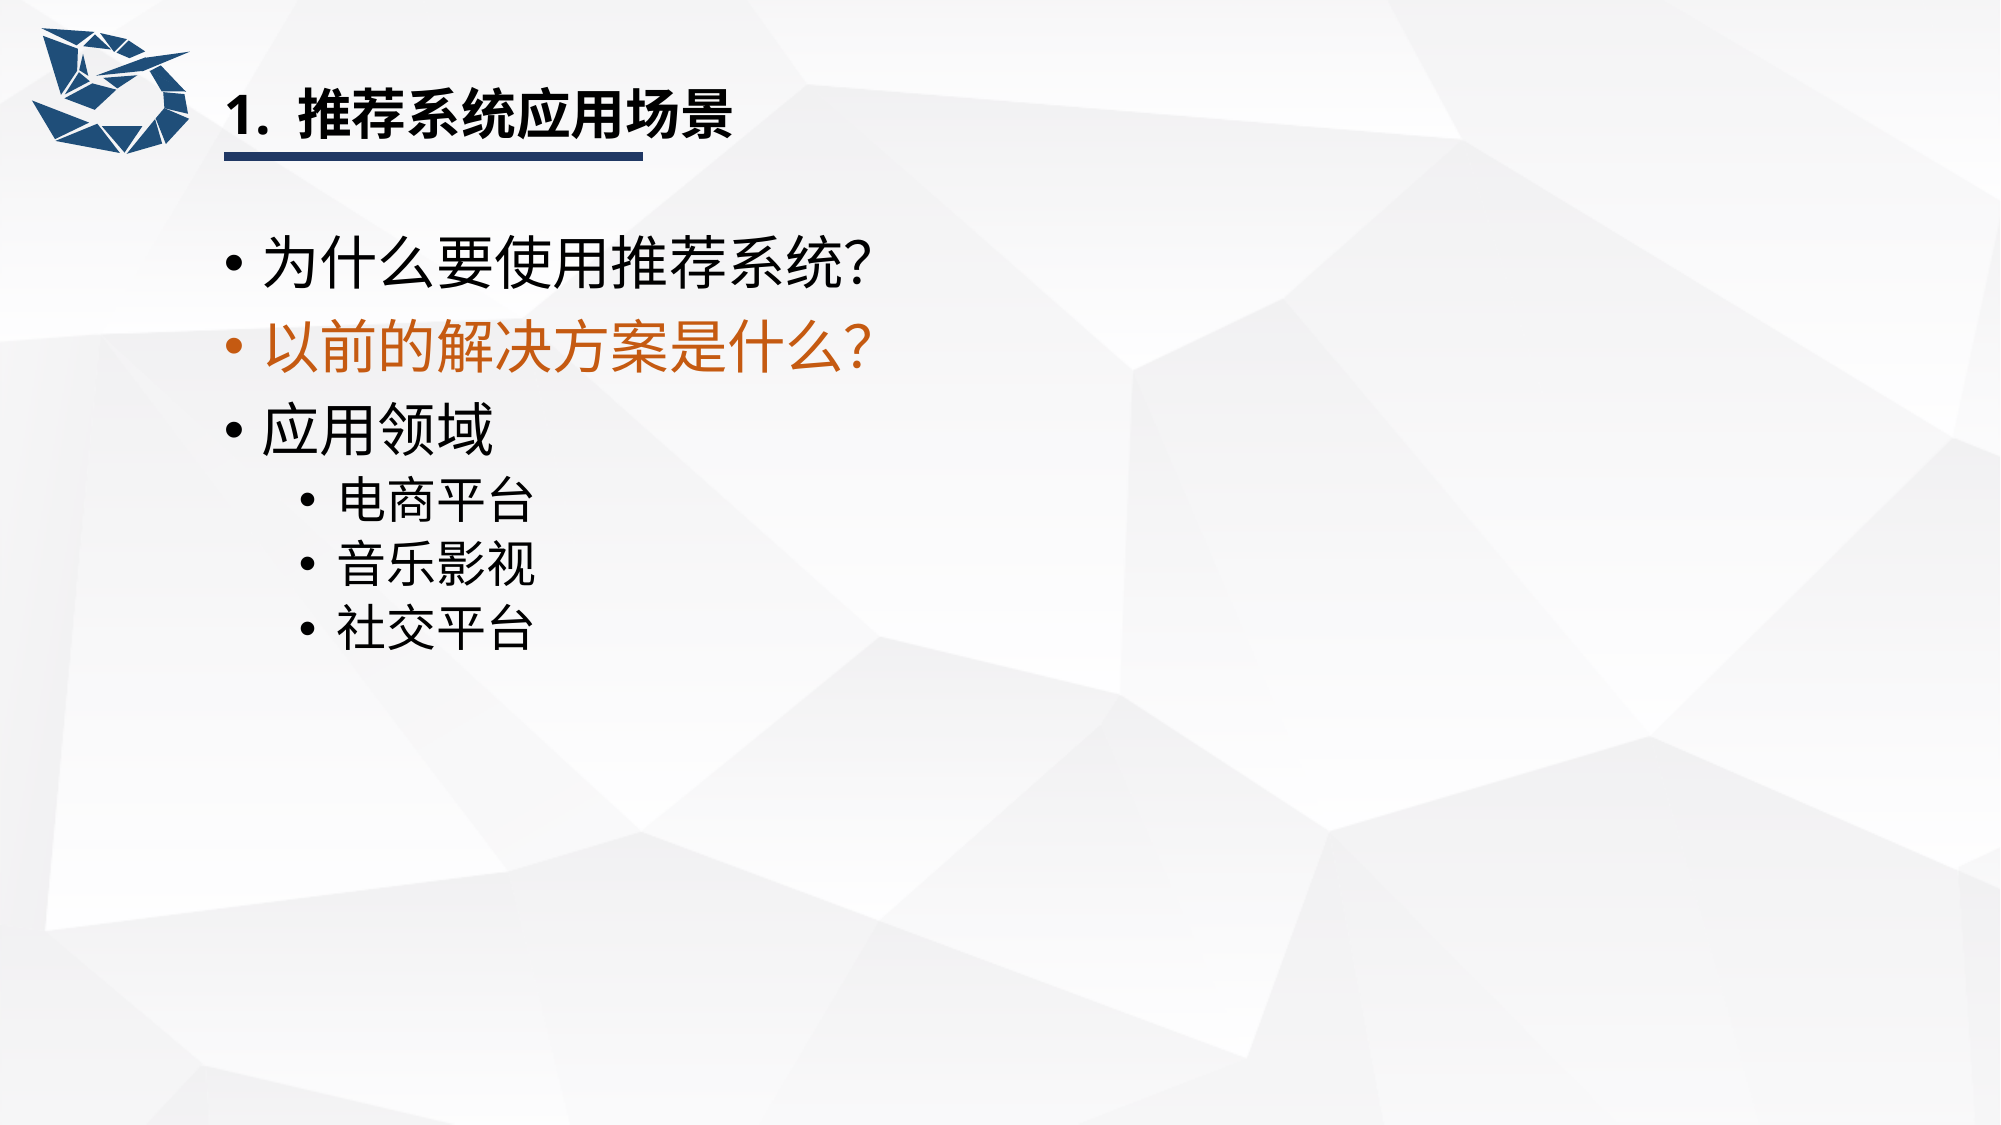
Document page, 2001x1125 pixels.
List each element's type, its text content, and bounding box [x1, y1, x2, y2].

list 为什么要使用推荐系统？ 以前的解决方案是什么？ 应用领域 电商平台 音乐影视 社交平台 [208, 226, 1863, 967]
title 1. 推荐系统应用场景 [208, 79, 1067, 154]
picture [0, 0, 2001, 1125]
